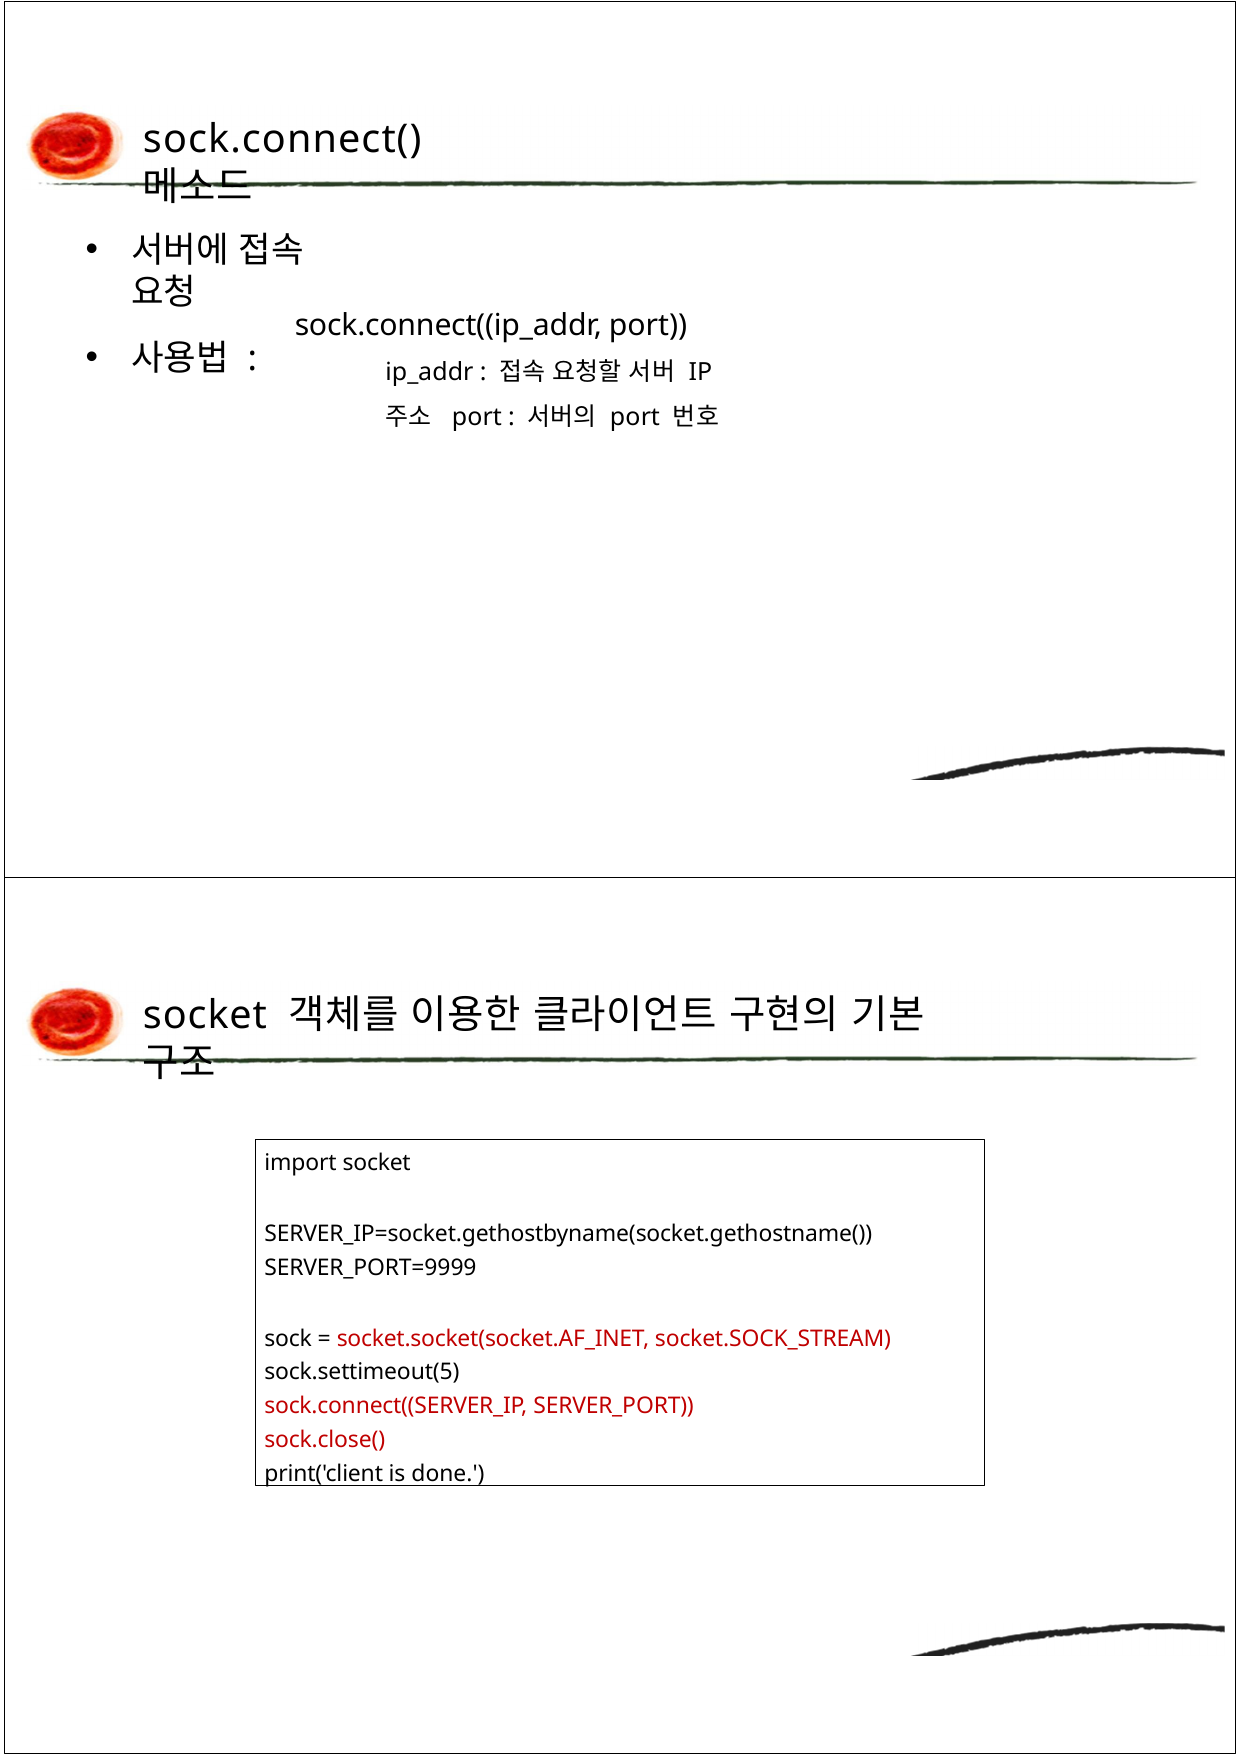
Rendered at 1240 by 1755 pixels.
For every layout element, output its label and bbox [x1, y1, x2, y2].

text_box [4, 1, 1236, 877]
text_box [4, 877, 1236, 1753]
